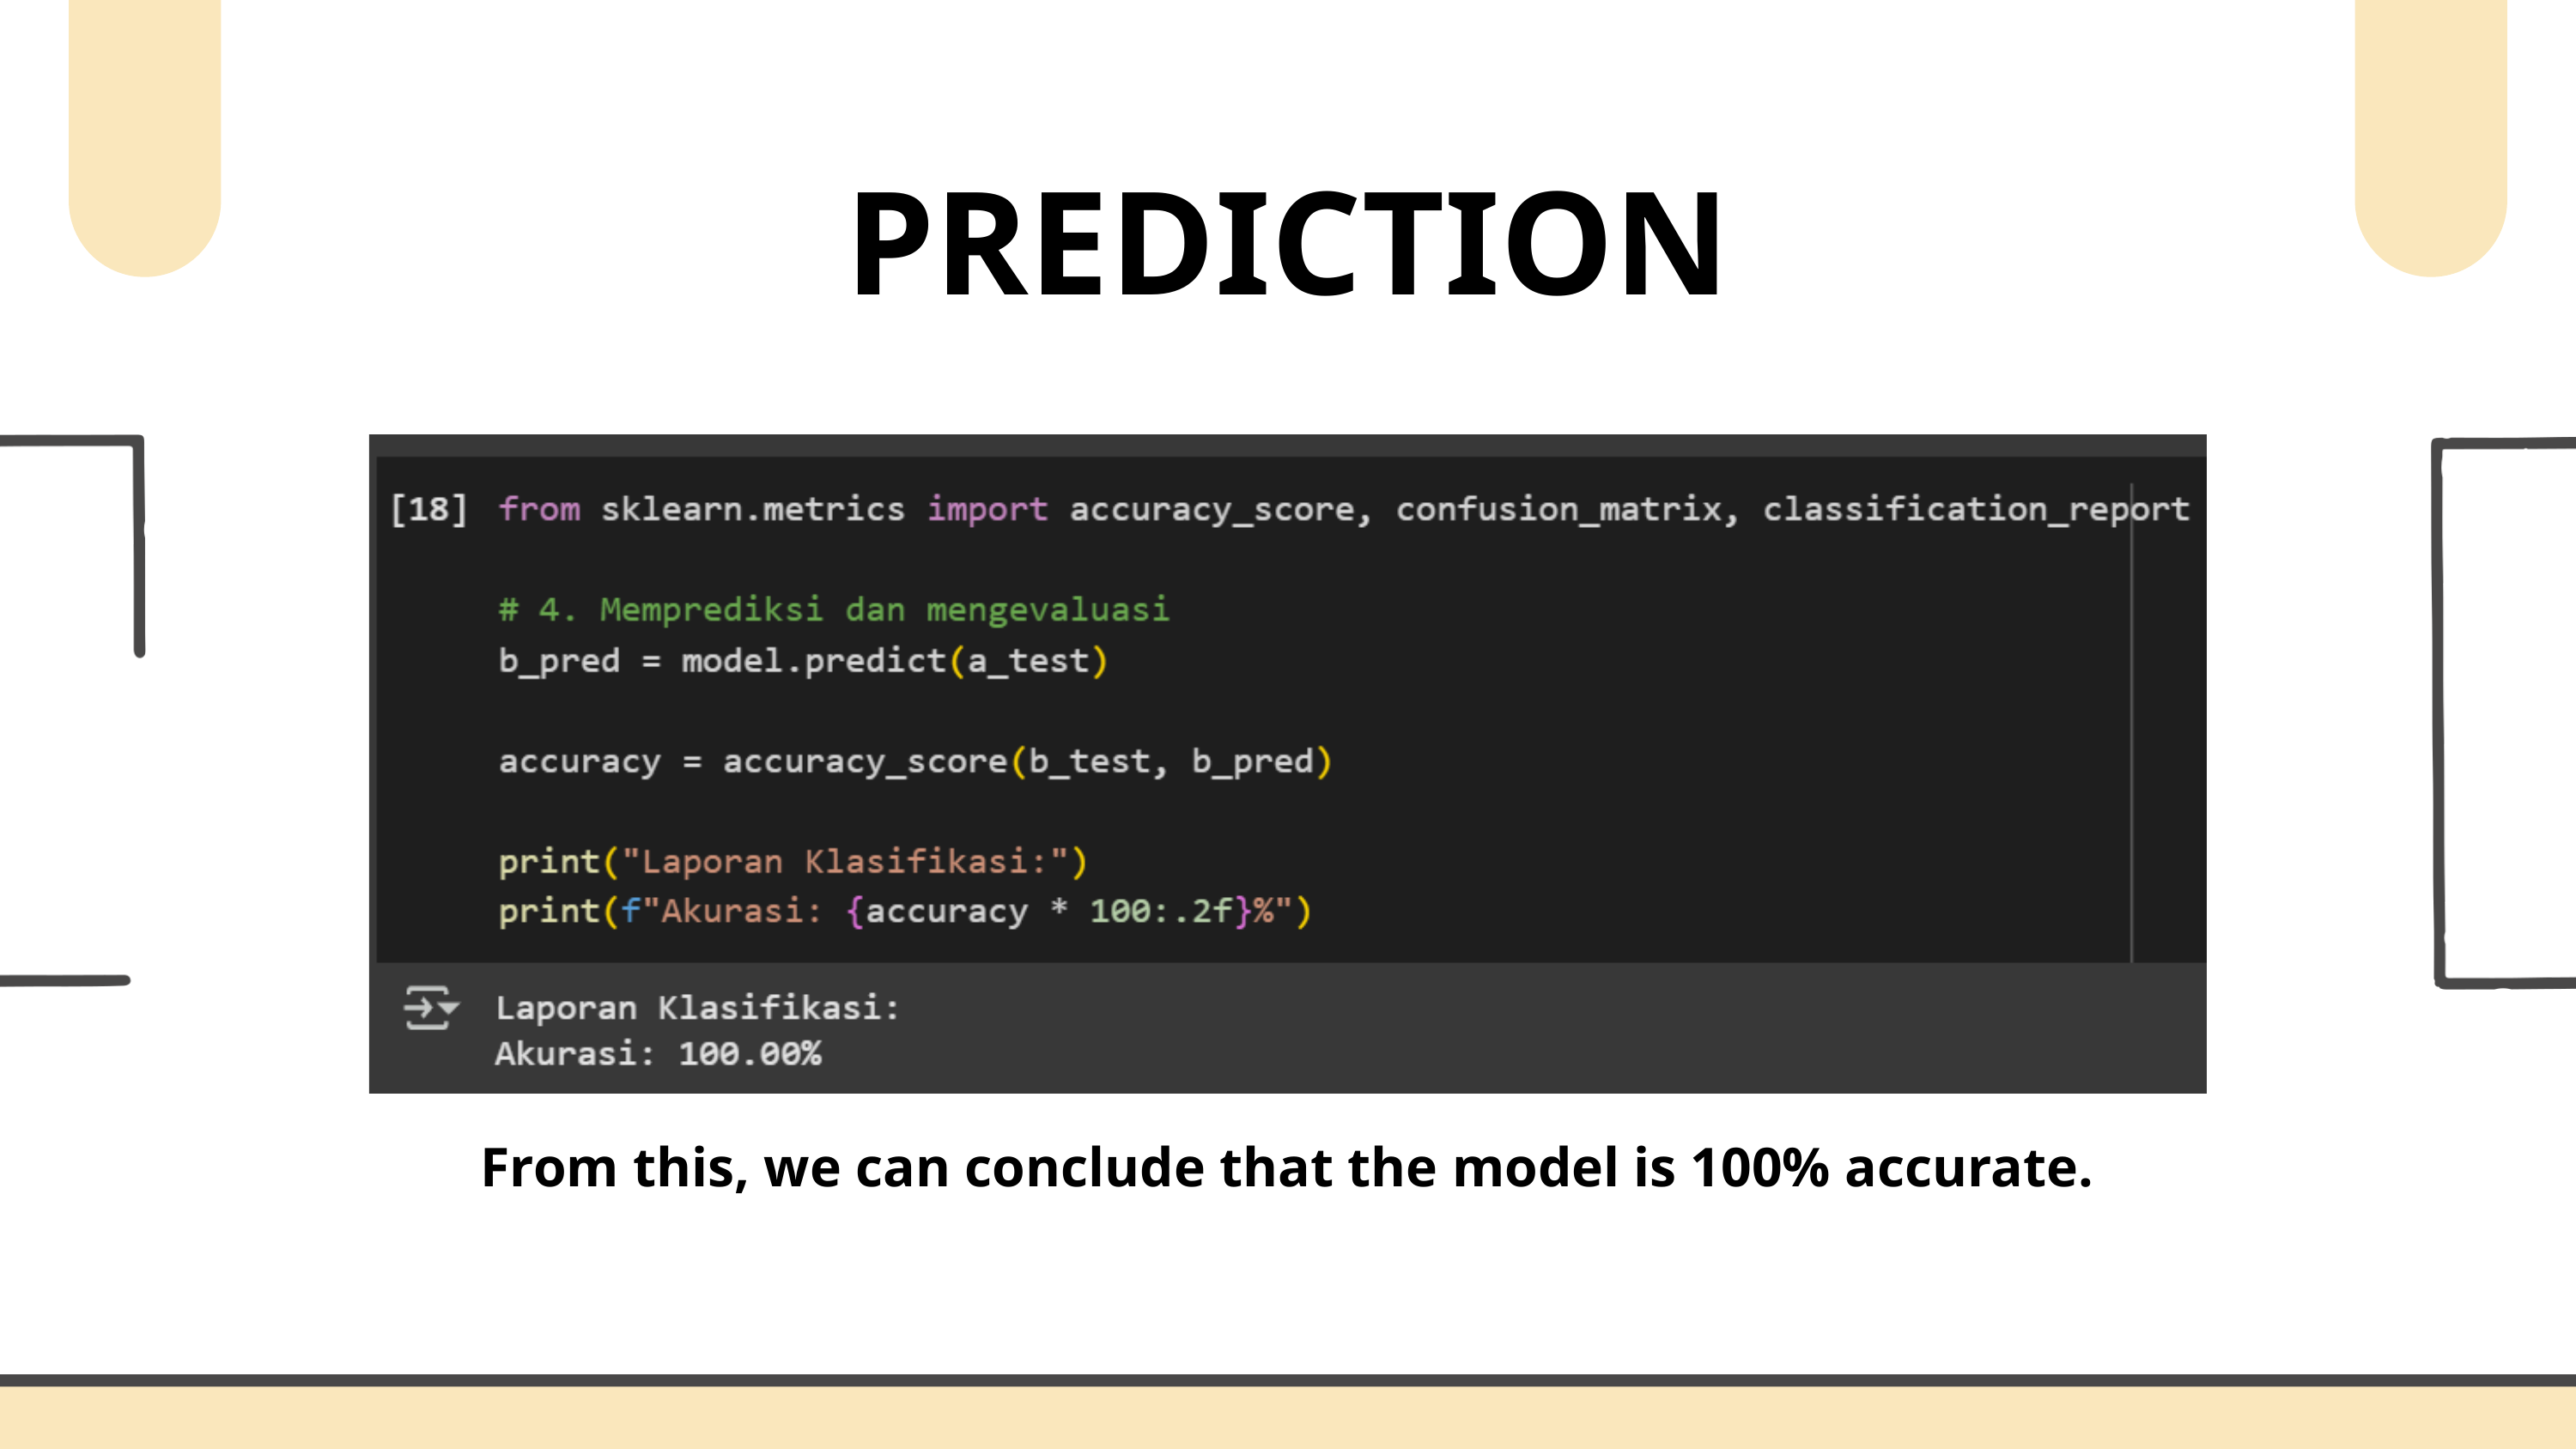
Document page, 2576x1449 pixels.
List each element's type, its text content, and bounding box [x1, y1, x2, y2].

text_box [0, 434, 146, 990]
text_box PREDICTION [534, 123, 2041, 324]
text_box [368, 434, 2207, 1094]
text_box From this, we can conclude that the model is 100% accurate. [378, 1122, 2198, 1198]
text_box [2354, 0, 2508, 277]
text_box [68, 0, 222, 277]
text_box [0, 1379, 2576, 1449]
text_box [2431, 434, 2576, 990]
